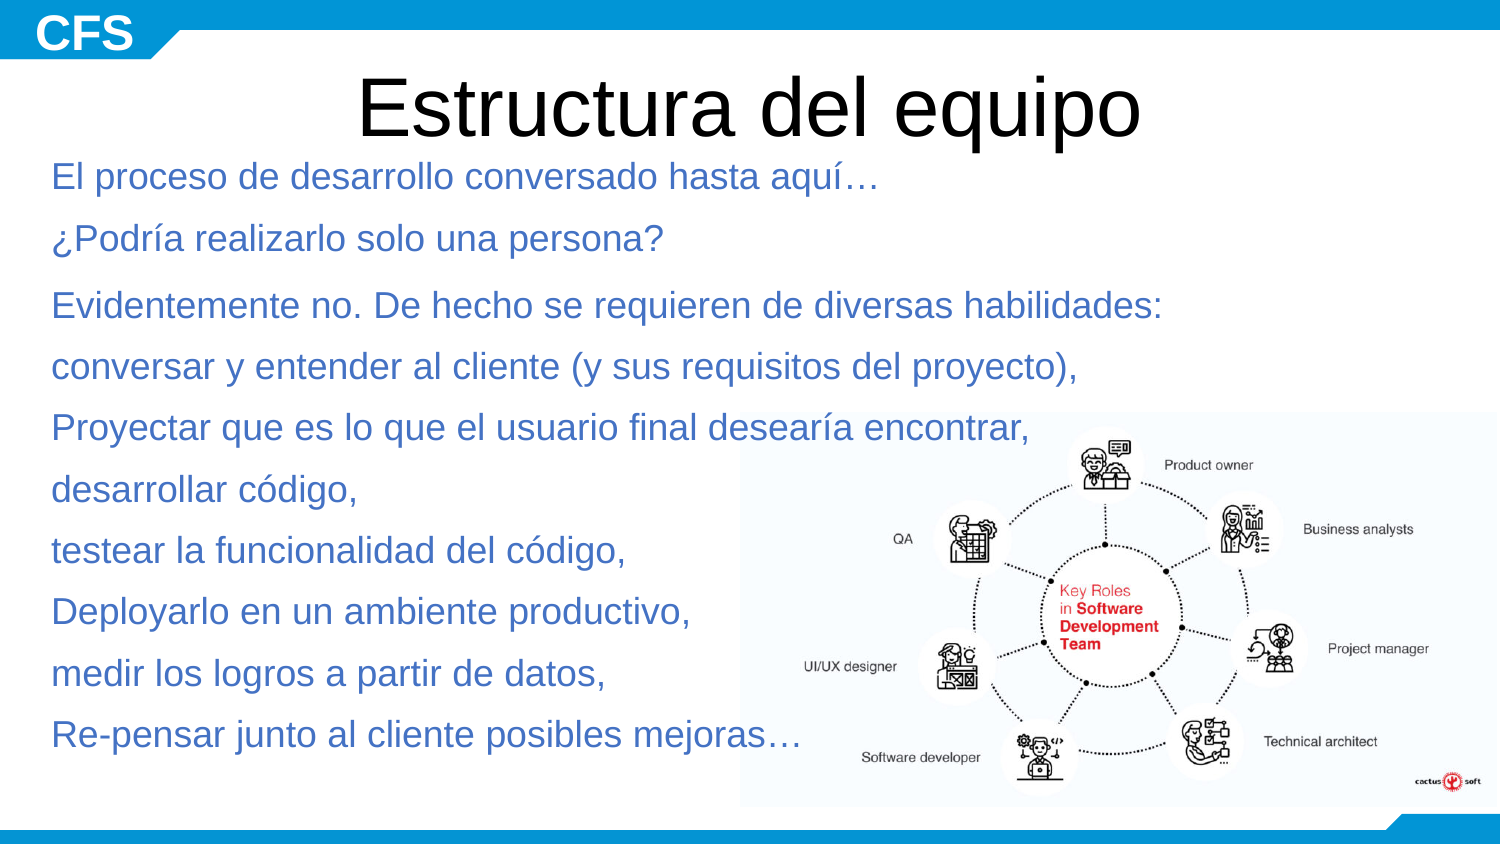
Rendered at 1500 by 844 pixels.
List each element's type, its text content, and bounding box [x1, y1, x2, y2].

title Estructura del equipo [103, 33, 1397, 185]
picture [739, 411, 1498, 807]
list El proceso de desarrollo conversado hasta aquí… ¿Podría realizarlo solo una persona? [35, 150, 1490, 212]
list Evidentemente no. De hecho se requieren de diversas habilidades: conversar y entender al cliente (y sus requisitos del proyecto), Proyectar que es lo que el usuario final desearía encontrar, desarrollar código, testear la funcionalidad del código, Deployarlo en un ambiente productivo, medir los logros a partir de datos, Re-pensar junto al cliente posibles mejoras… [35, 212, 1490, 445]
